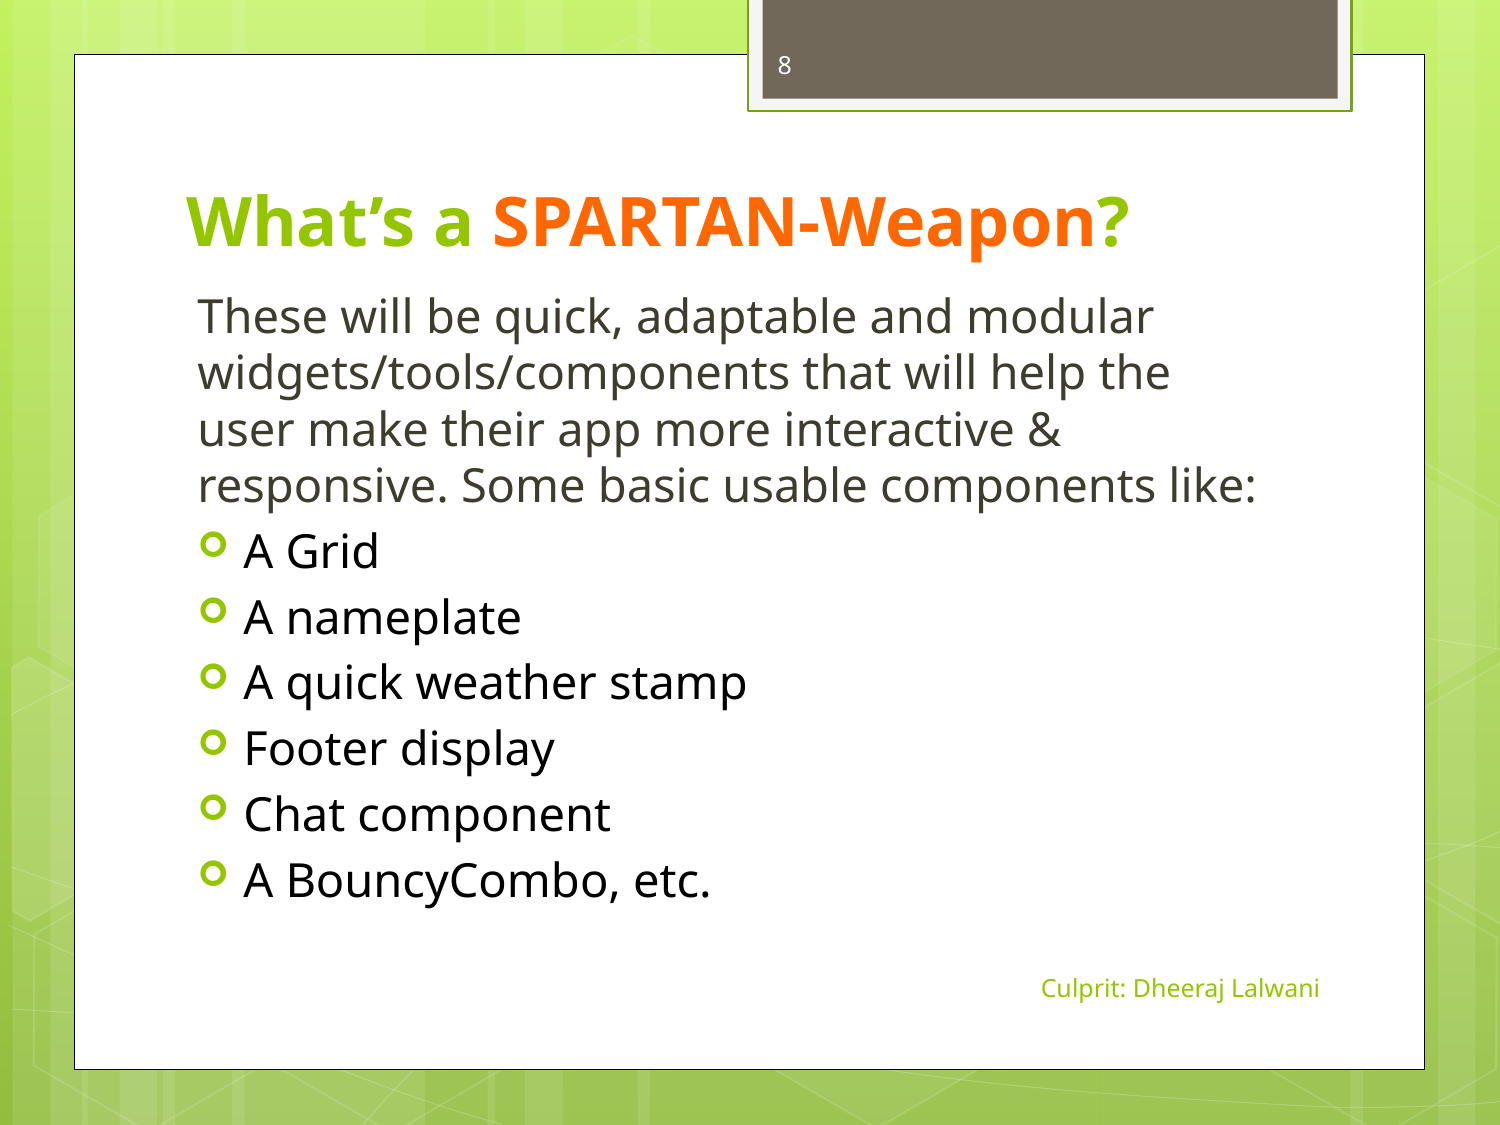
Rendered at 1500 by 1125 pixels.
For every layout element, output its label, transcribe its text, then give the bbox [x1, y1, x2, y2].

title What’s a SPARTAN-Weapon? [171, 168, 1324, 268]
list These will be quick, adaptable and modular widgets/tools/components that will help the user make their app more interactive & responsive. Some basic usable components like: A Grid A nameplate A quick weather stamp Footer display Chat component A BouncyCombo, etc. [171, 278, 1283, 957]
footer Culprit: Dheeraj Lalwani [761, 960, 1336, 1020]
slide_number 8 [762, 36, 982, 97]
